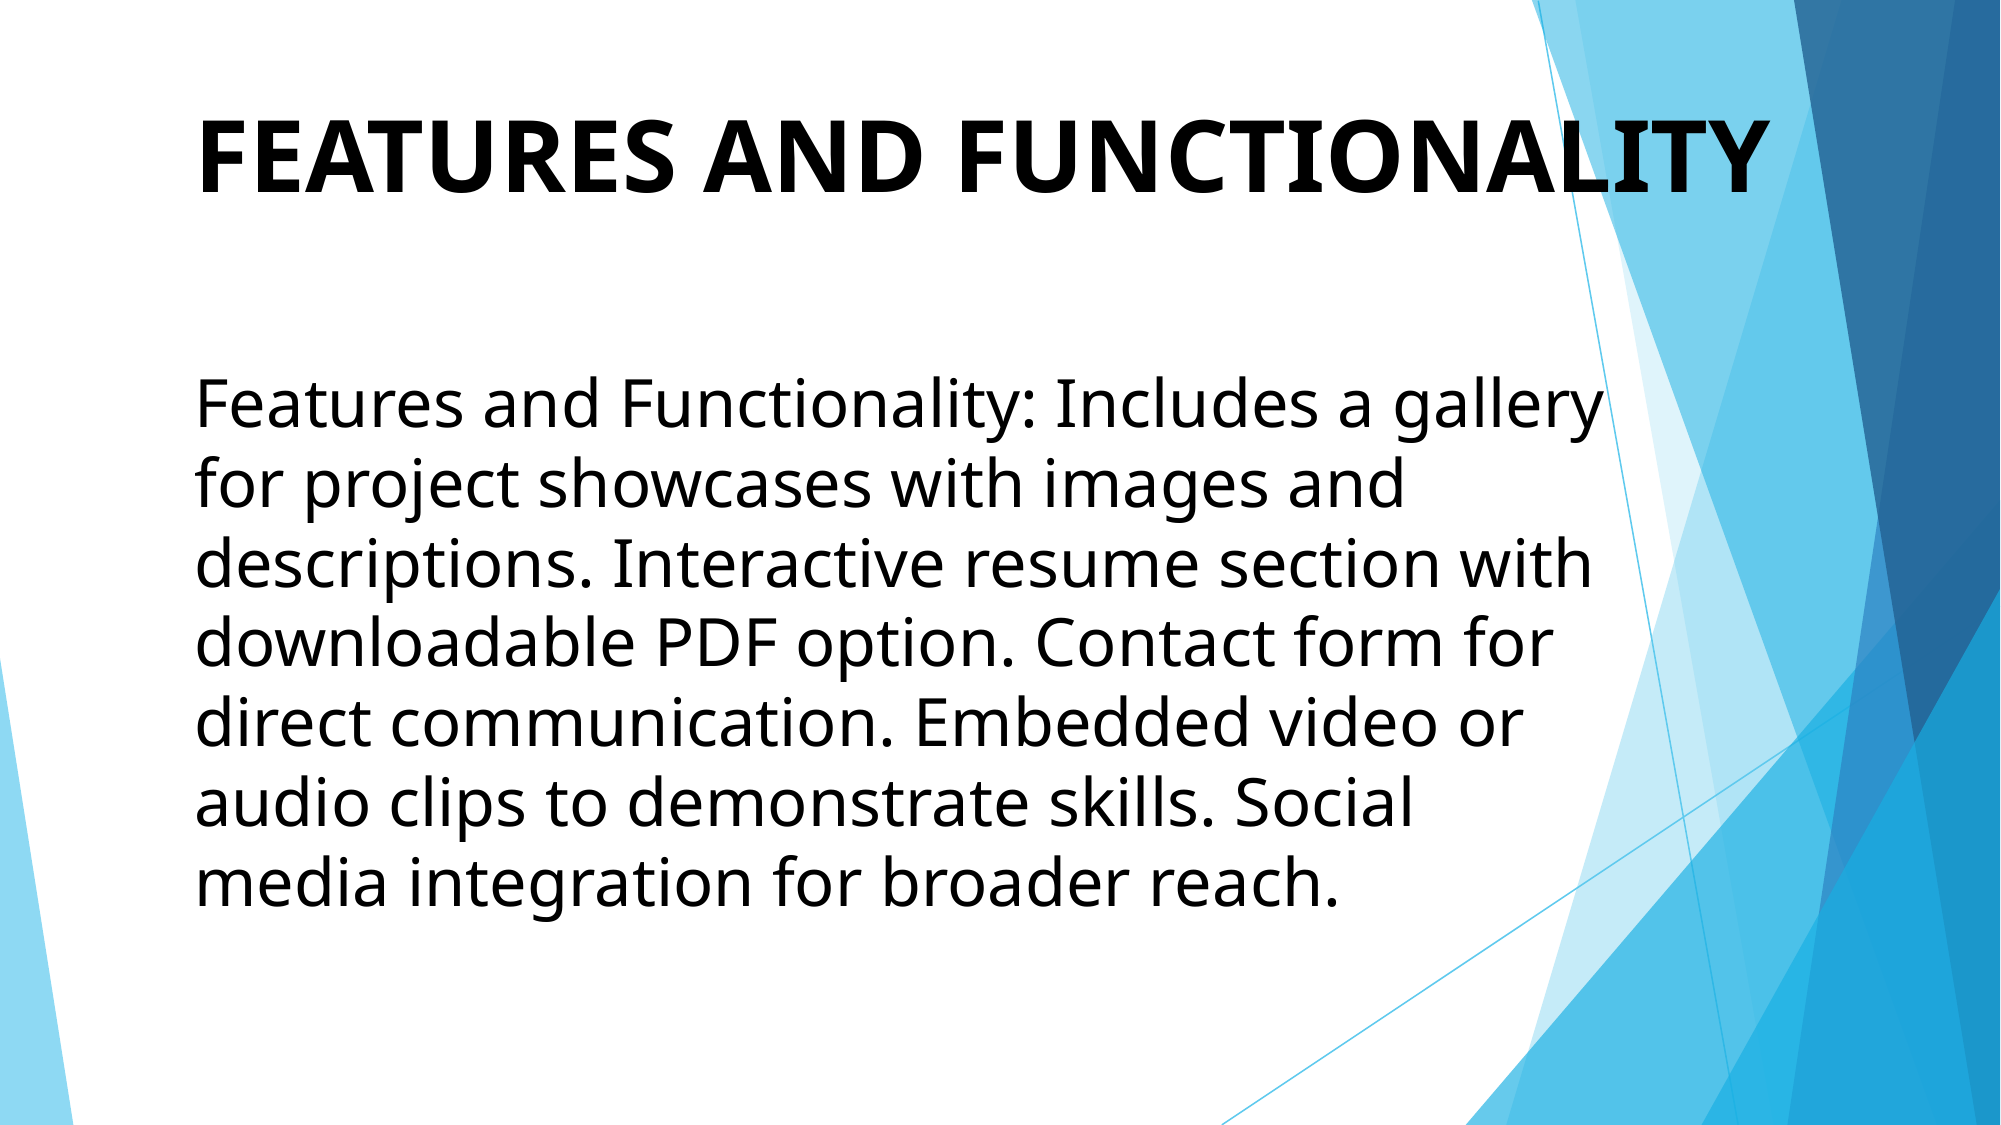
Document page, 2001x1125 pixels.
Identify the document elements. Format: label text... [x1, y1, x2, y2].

title FEATURES AND FUNCTIONALITY [178, 84, 1822, 110]
text_box Features and Functionality: Includes a gallery for project showcases with images and descriptions. Interactive resume section with downloadable PDF option. Contact form for direct communication. Embedded video or audio clips to demonstrate skills. Social media integration for broader reach. [179, 352, 1644, 928]
